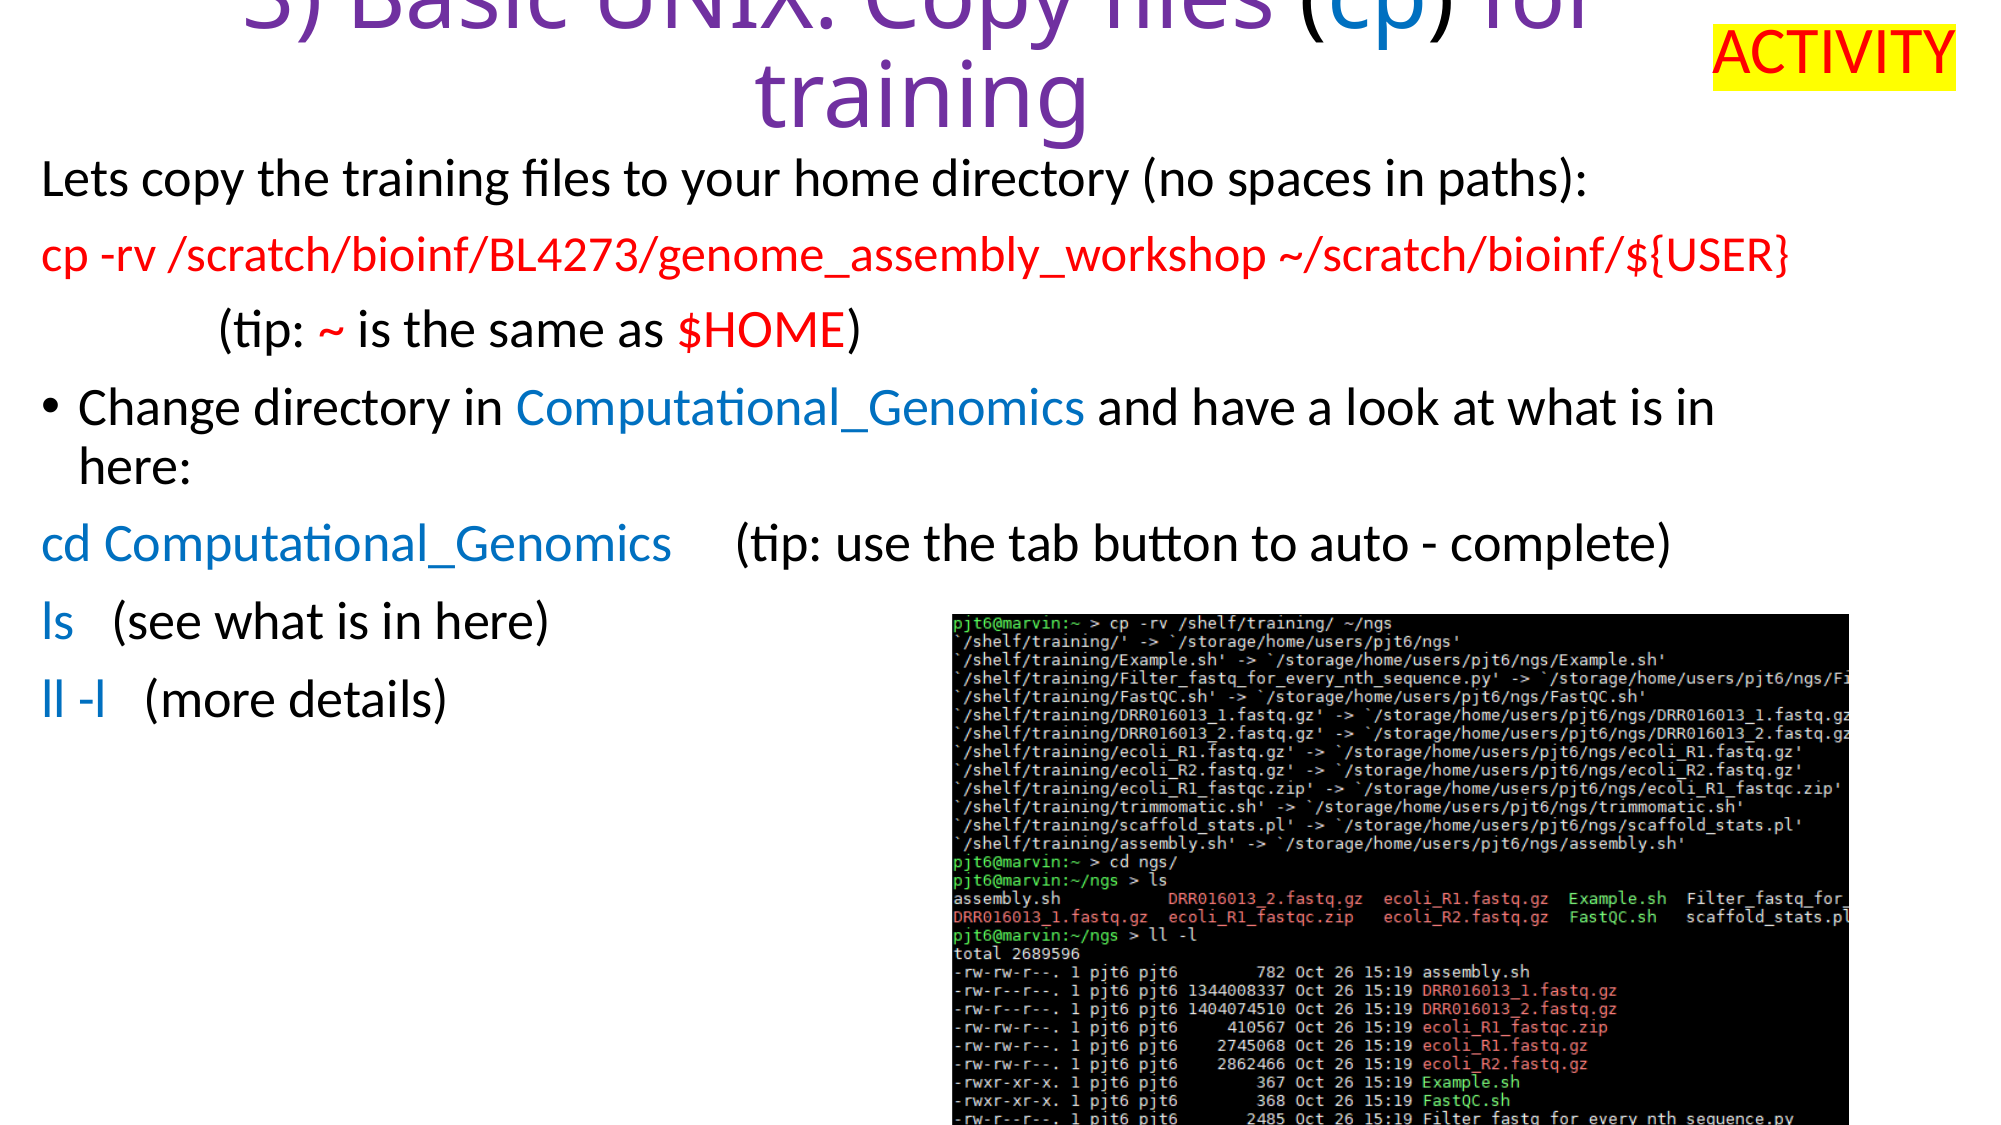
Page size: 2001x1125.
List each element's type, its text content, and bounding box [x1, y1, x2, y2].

text_box ACTIVITY [1697, 0, 2000, 95]
picture [951, 614, 1849, 1125]
title 3) Basic UNIX: Copy files (cp) for training [60, 0, 1697, 64]
list Lets copy the training files to your home directory (no spaces in paths): cp -rv /scratch/bioinf/BL4273/genome_assembly_workshop ~/scratch/bioinf/${USER} (tip: ~ is the same as $HOME) Change directory in Computational_Genomics and have a look at what is in here: cd Computational_Genomics (tip: use the tab button to auto - complete) ls (see what is in here) ll -l (more details) [26, 64, 1821, 779]
